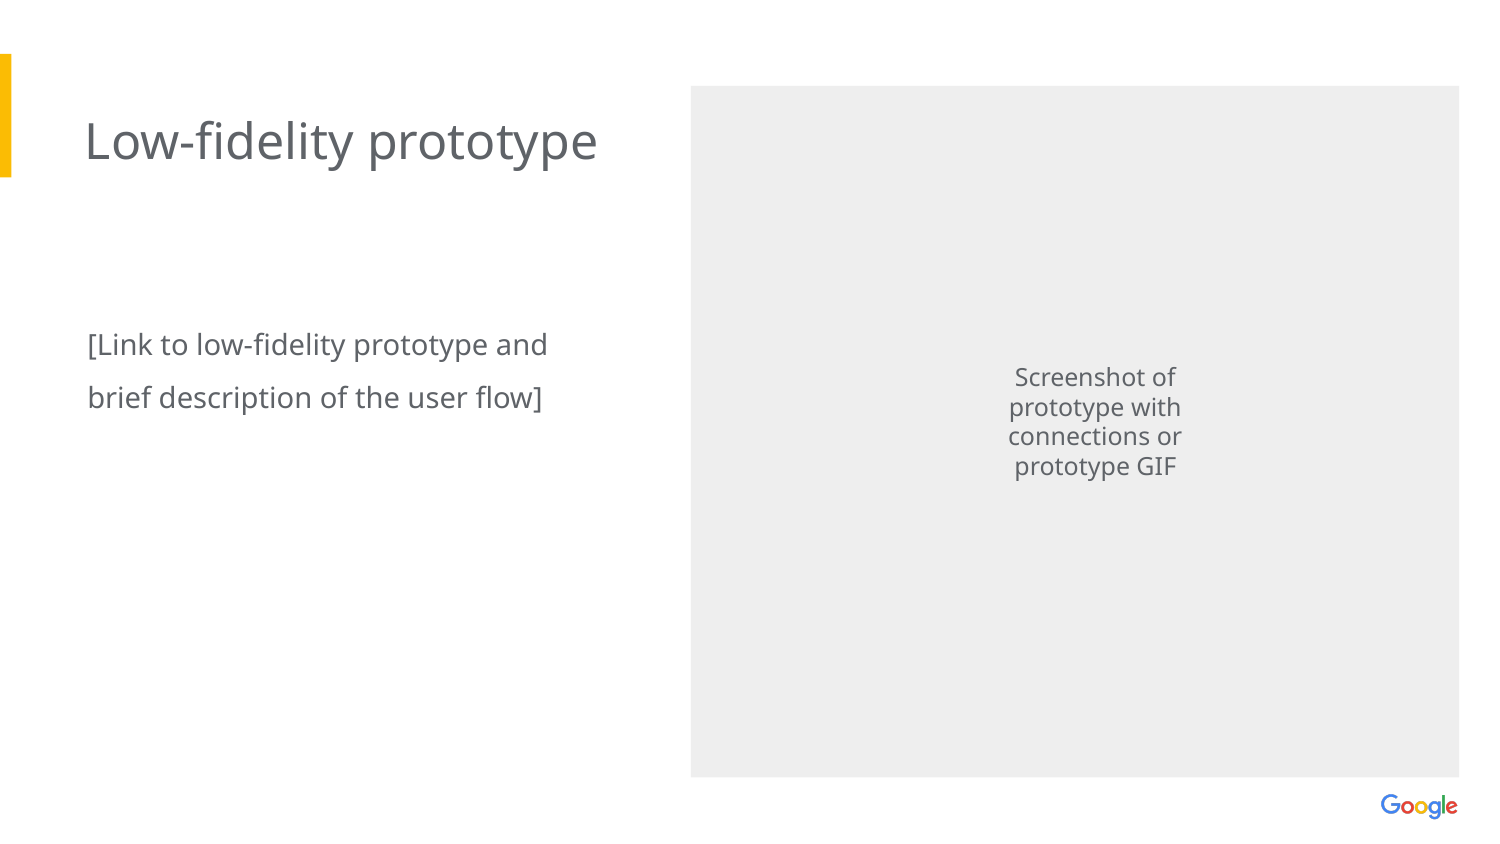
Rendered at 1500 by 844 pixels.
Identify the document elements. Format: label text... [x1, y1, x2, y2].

text_box [690, 85, 1460, 778]
text_box [Link to low-fidelity prototype and brief description of the user flow] [87, 294, 566, 482]
text_box Screenshot of prototype with connections or prototype GIF [986, 346, 1205, 496]
picture [1381, 794, 1458, 820]
text_box Low-fidelity prototype [84, 85, 1234, 185]
